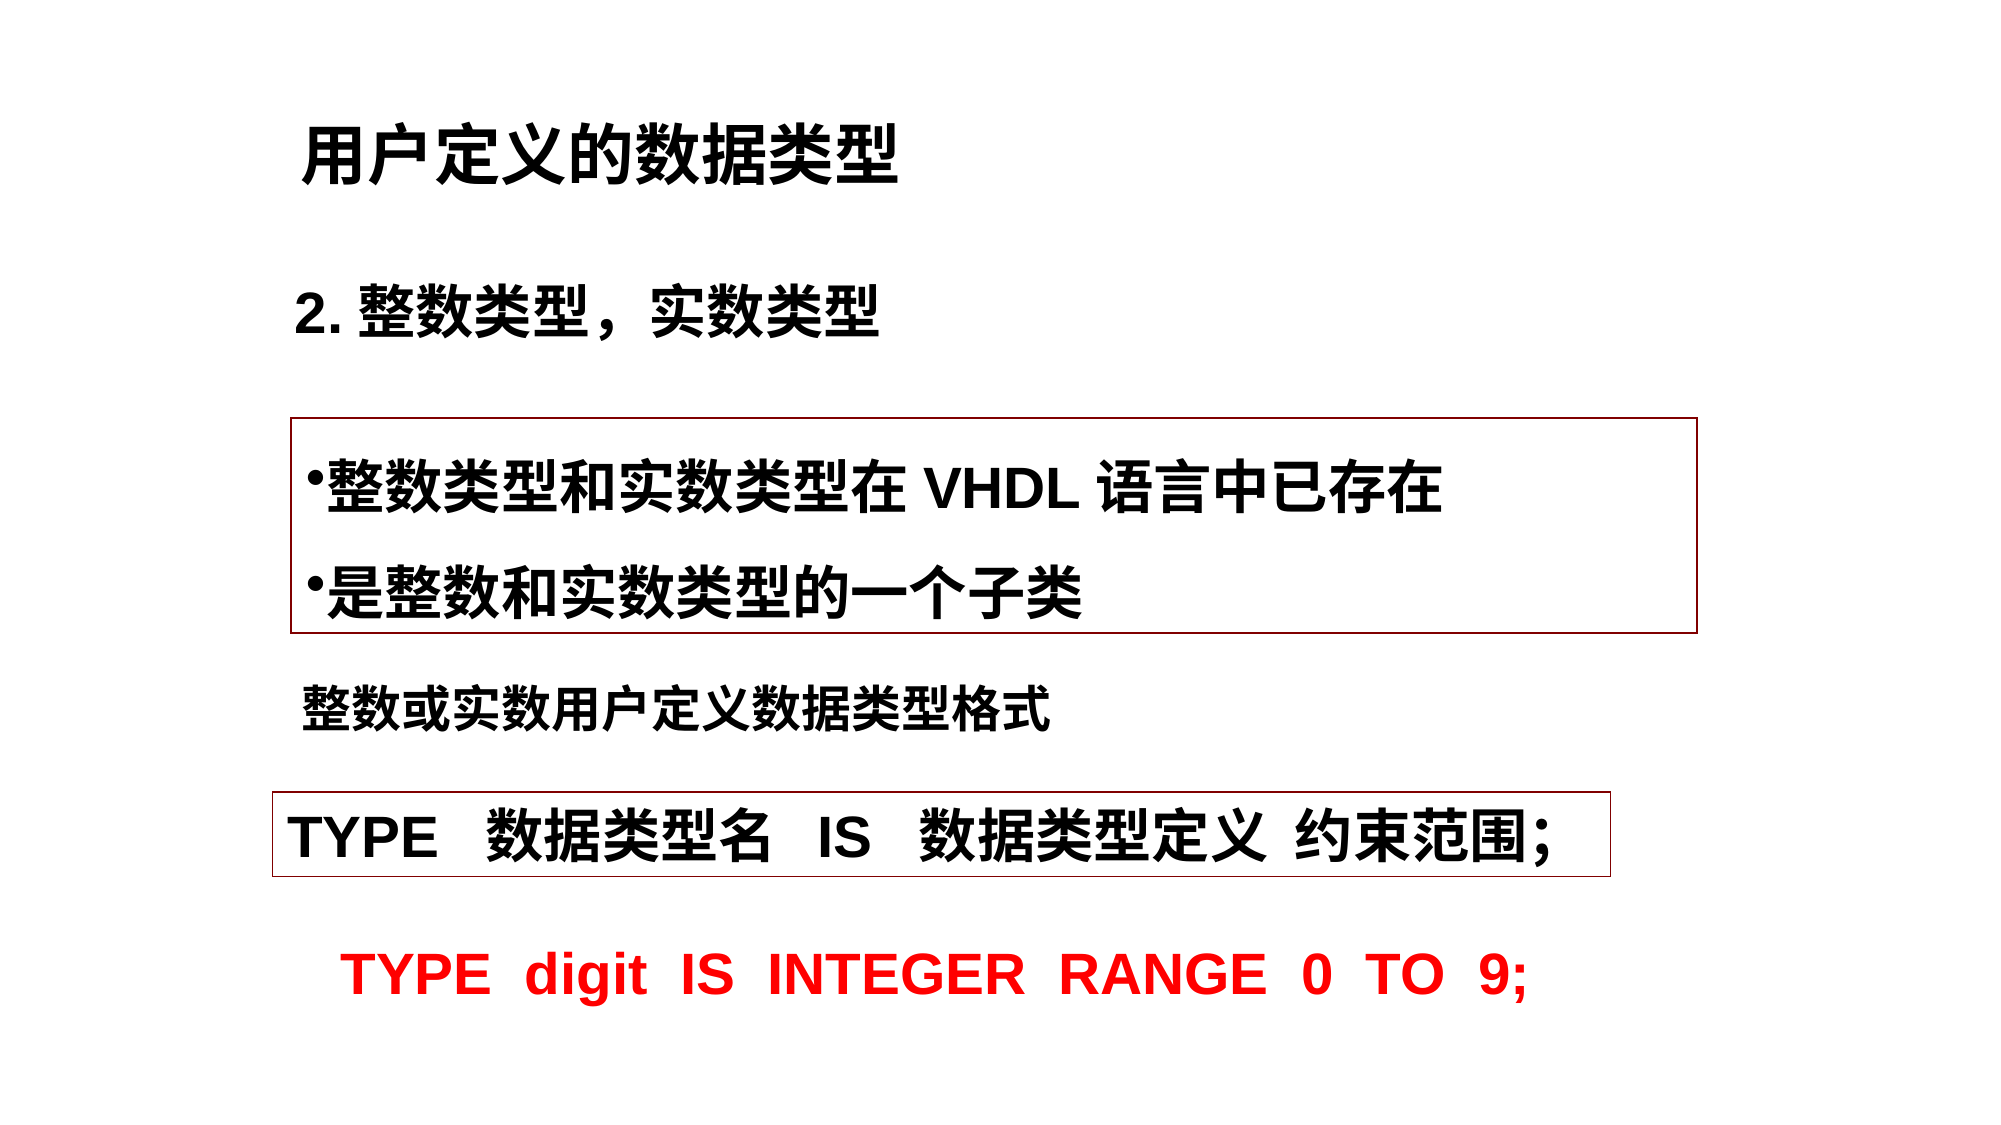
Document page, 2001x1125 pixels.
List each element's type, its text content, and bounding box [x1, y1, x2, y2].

text_box 整数类型和实数类型在VHDL语言中已存在 是整数和实数类型的一个子类 [291, 417, 1697, 634]
text_box 用户定义的数据类型 [286, 105, 926, 200]
text_box 2.整数类型，实数类型 [279, 267, 906, 353]
text_box TYPE 数据类型名 IS 数据类型定义 约束范围； [272, 791, 1611, 877]
text_box 整数或实数用户定义数据类型格式 [286, 669, 1076, 745]
text_box TYPE digit IS INTEGER RANGE 0 TO 9; [326, 928, 1558, 1014]
